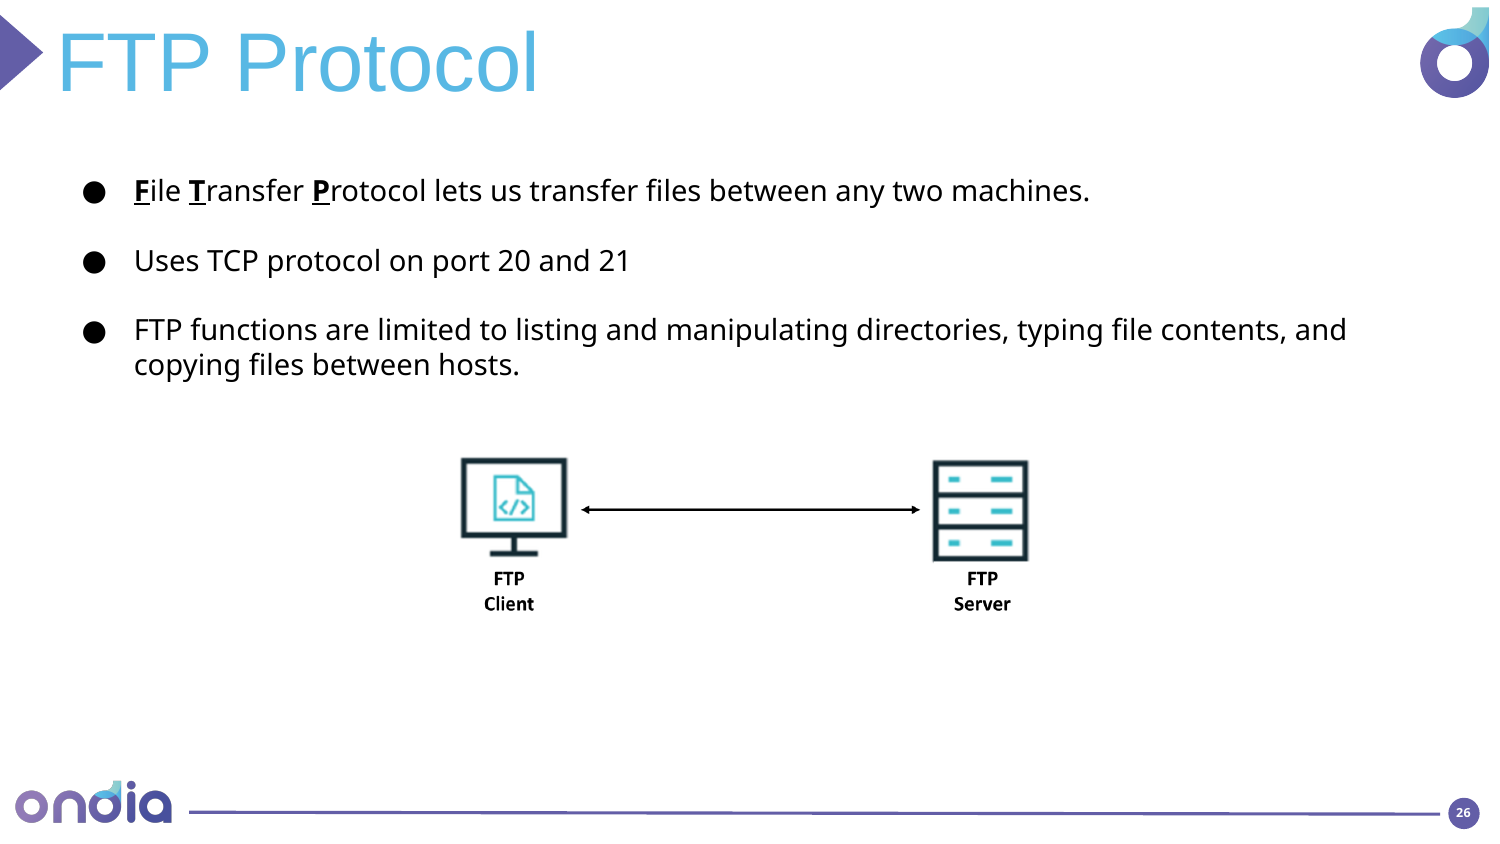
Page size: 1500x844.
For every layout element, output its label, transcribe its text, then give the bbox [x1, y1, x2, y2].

picture [1410, 0, 1499, 106]
picture [400, 424, 1100, 629]
text_box File Transfer Protocol lets us transfer files between any two machines. Uses TCP protocol on port 20 and 21 FTP functions are limited to listing and manipulating directories, typing file contents, and copying files between hosts. [43, 156, 1419, 350]
picture [6, 775, 181, 833]
title FTP Protocol [56, 6, 1457, 110]
